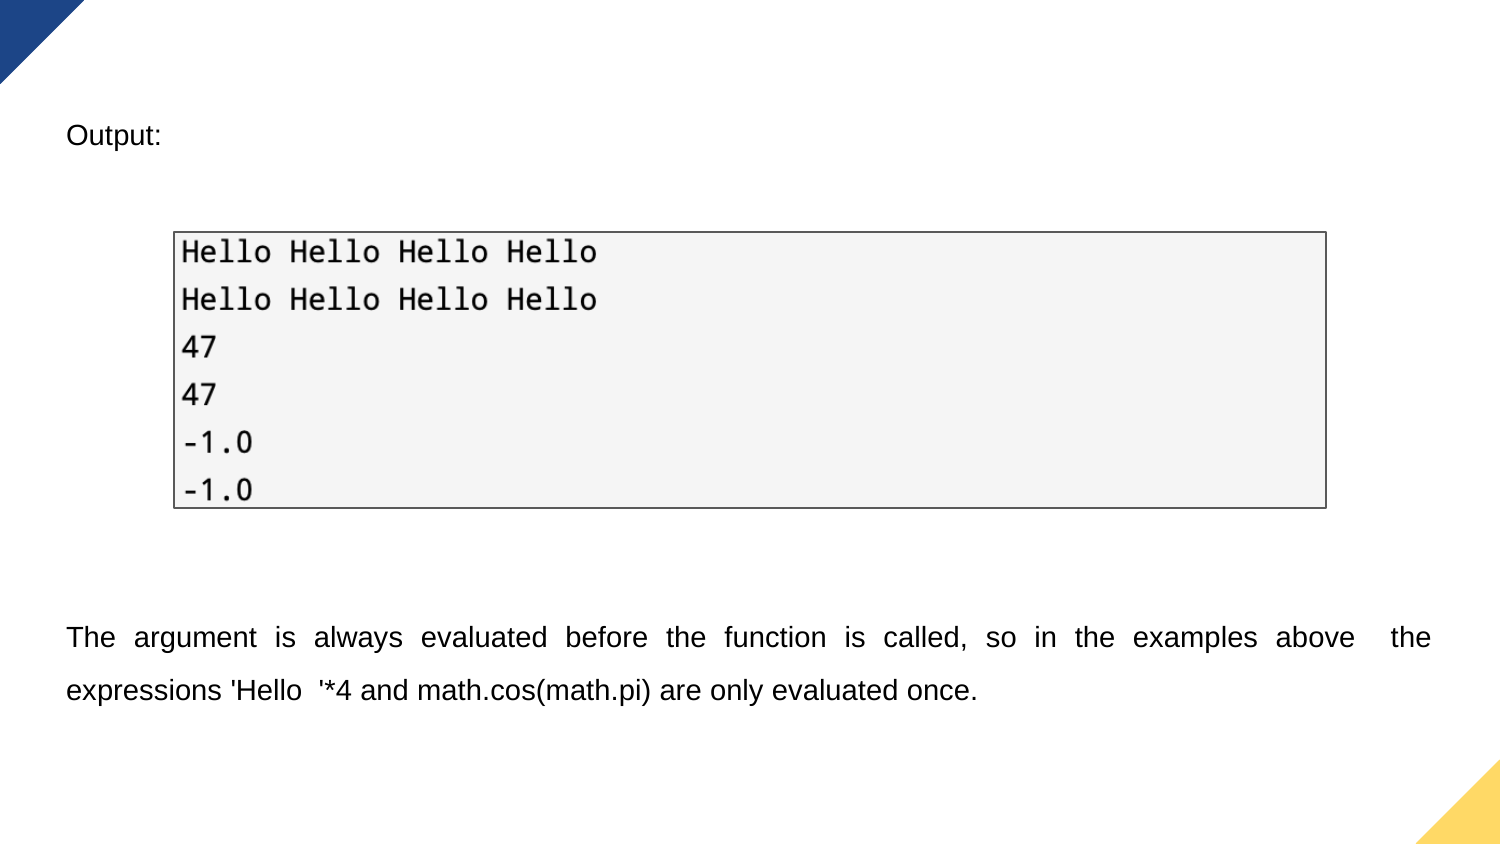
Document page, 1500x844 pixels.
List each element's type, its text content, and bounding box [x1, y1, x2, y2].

text_box [1416, 760, 1500, 844]
text_box [0, 0, 84, 84]
list Output: The argument is always evaluated before the function is called, so in the examples above the expressions 'Hello '*4 and math.cos(math.pi) are only evaluated once. [51, 83, 1449, 750]
picture [174, 232, 1326, 508]
